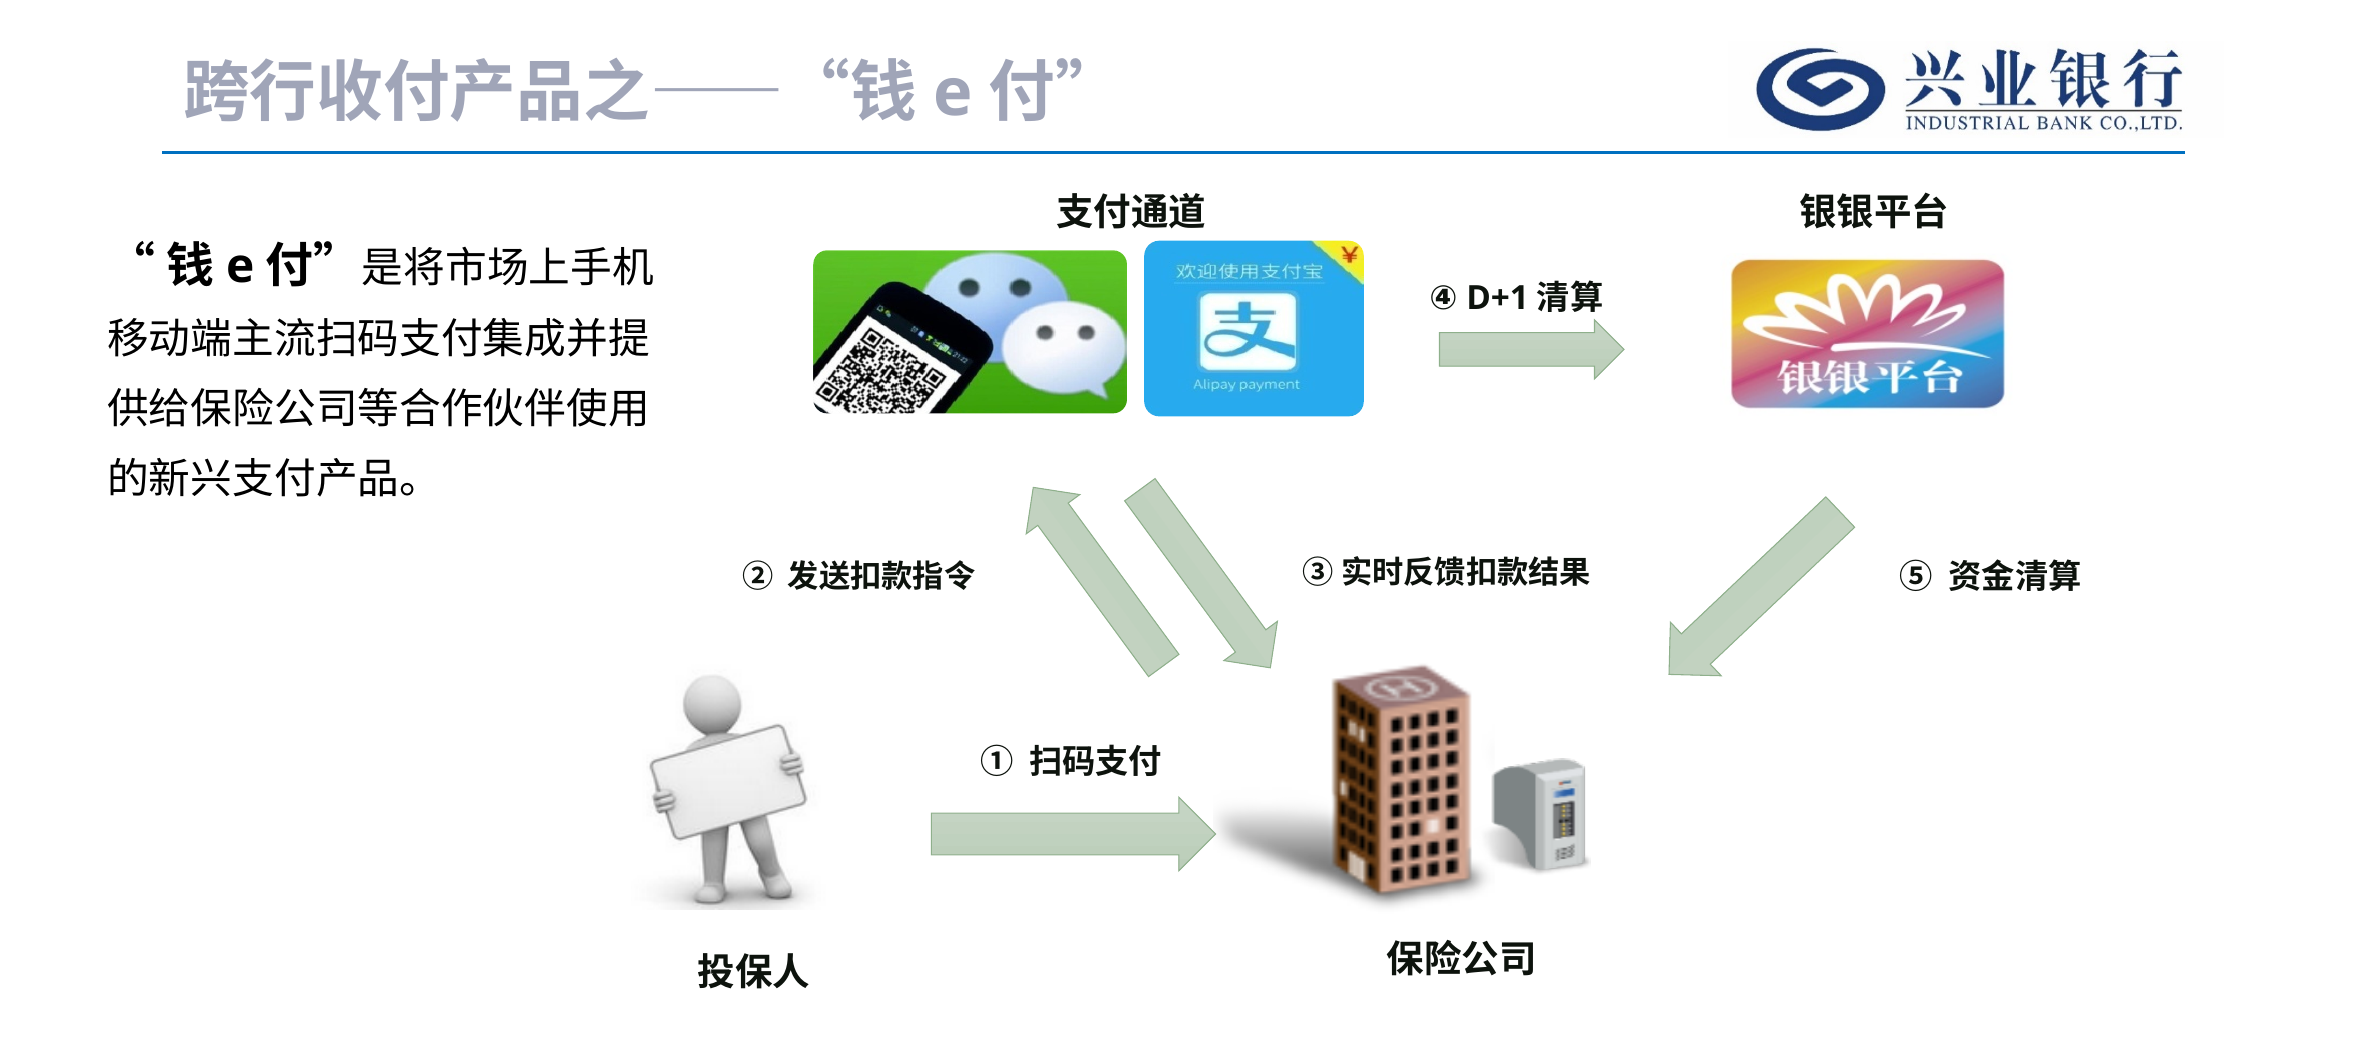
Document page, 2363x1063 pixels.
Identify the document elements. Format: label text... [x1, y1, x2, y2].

picture [1720, 253, 2013, 416]
text_box [930, 795, 1213, 873]
text_box ⑤ 资金清算 [1878, 544, 2104, 607]
text_box 跨行收付产品之——“钱e付” [168, 41, 1206, 136]
picture [1144, 240, 1364, 417]
text_box ② 发送扣款指令 [720, 545, 1042, 605]
text_box “钱e付”是将市场上手机移动端主流扫码支付集成并提供给保险公司等合作伙伴使用的新兴支付产品。 [102, 217, 694, 507]
text_box 投保人 [676, 937, 833, 1005]
text_box [1438, 328, 1625, 381]
text_box [1025, 486, 1180, 678]
text_box ④ D+1清算 [1407, 265, 1626, 328]
text_box 银银平台 [1777, 177, 1972, 245]
text_box 支付通道 [1034, 177, 1229, 245]
text_box 保险公司 [1365, 923, 1560, 991]
picture [630, 655, 834, 910]
text_box ③实时反馈扣款结果 [1280, 541, 1664, 601]
text_box [1668, 496, 1856, 677]
picture [813, 250, 1127, 414]
text_box ① 扫码支付 [958, 729, 1200, 792]
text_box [1213, 659, 1591, 918]
picture [1728, 41, 2224, 138]
text_box [1123, 477, 1279, 659]
